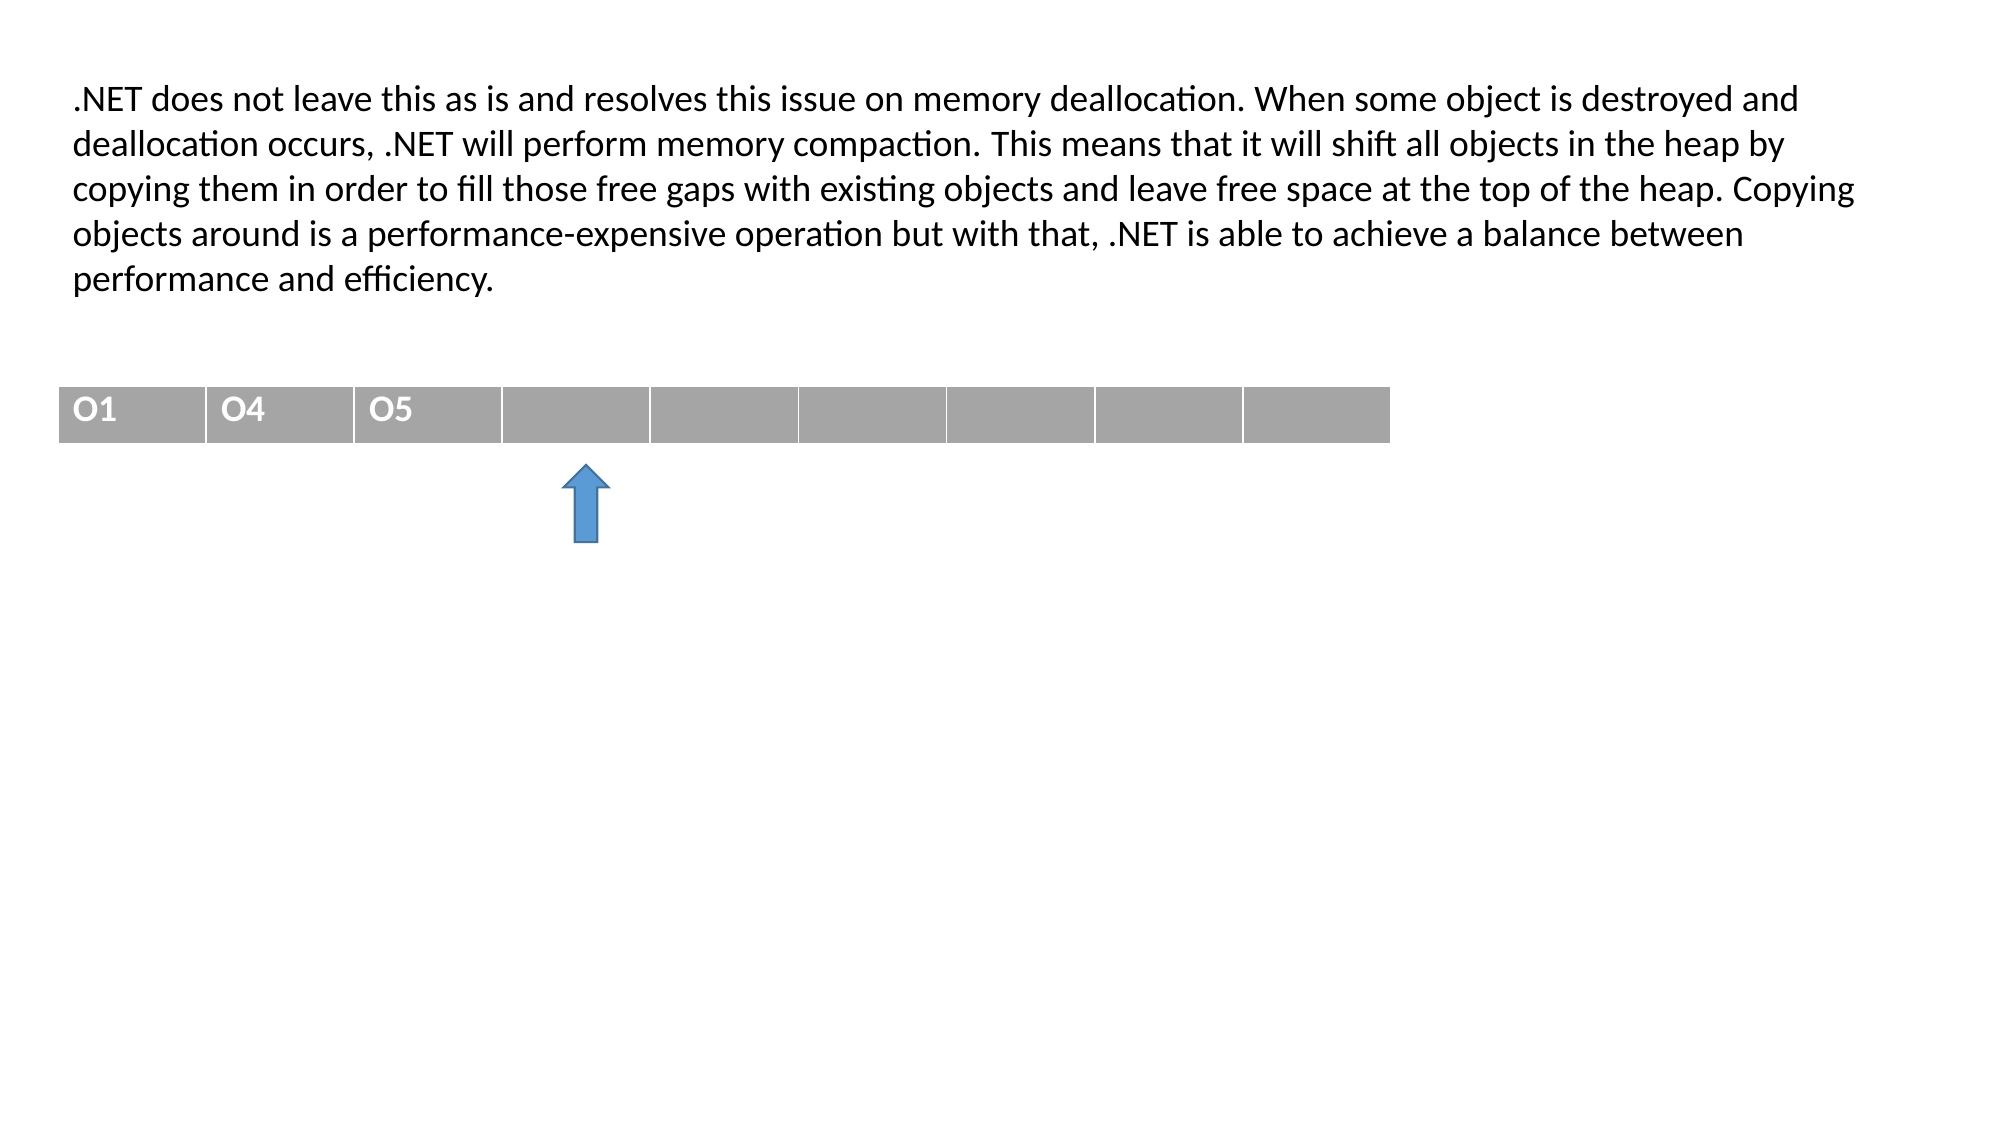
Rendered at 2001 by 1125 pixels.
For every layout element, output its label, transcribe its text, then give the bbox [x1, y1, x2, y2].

text_box [561, 463, 611, 544]
table_header O4 [207, 387, 353, 443]
table_header O1 [59, 387, 205, 443]
table_header [503, 387, 649, 443]
table_header [947, 387, 1094, 443]
table_header [1096, 387, 1242, 443]
table_header [1244, 387, 1390, 443]
table_header O5 [355, 387, 501, 443]
table_header [651, 387, 798, 443]
table_header [799, 387, 946, 443]
text_box .NET does not leave this as is and resolves this issue on memory deallocation. When some object is destroyed and deallocation occurs, .NET will perform memory compaction. This means that it will shift all objects in the heap by copying them in order to fill those free gaps with existing objects and leave free space at the top of the heap. Copying objects around is a performance-expensive operation but with that, .NET is able to achieve a balance between performance and efficiency. [57, 66, 1903, 307]
